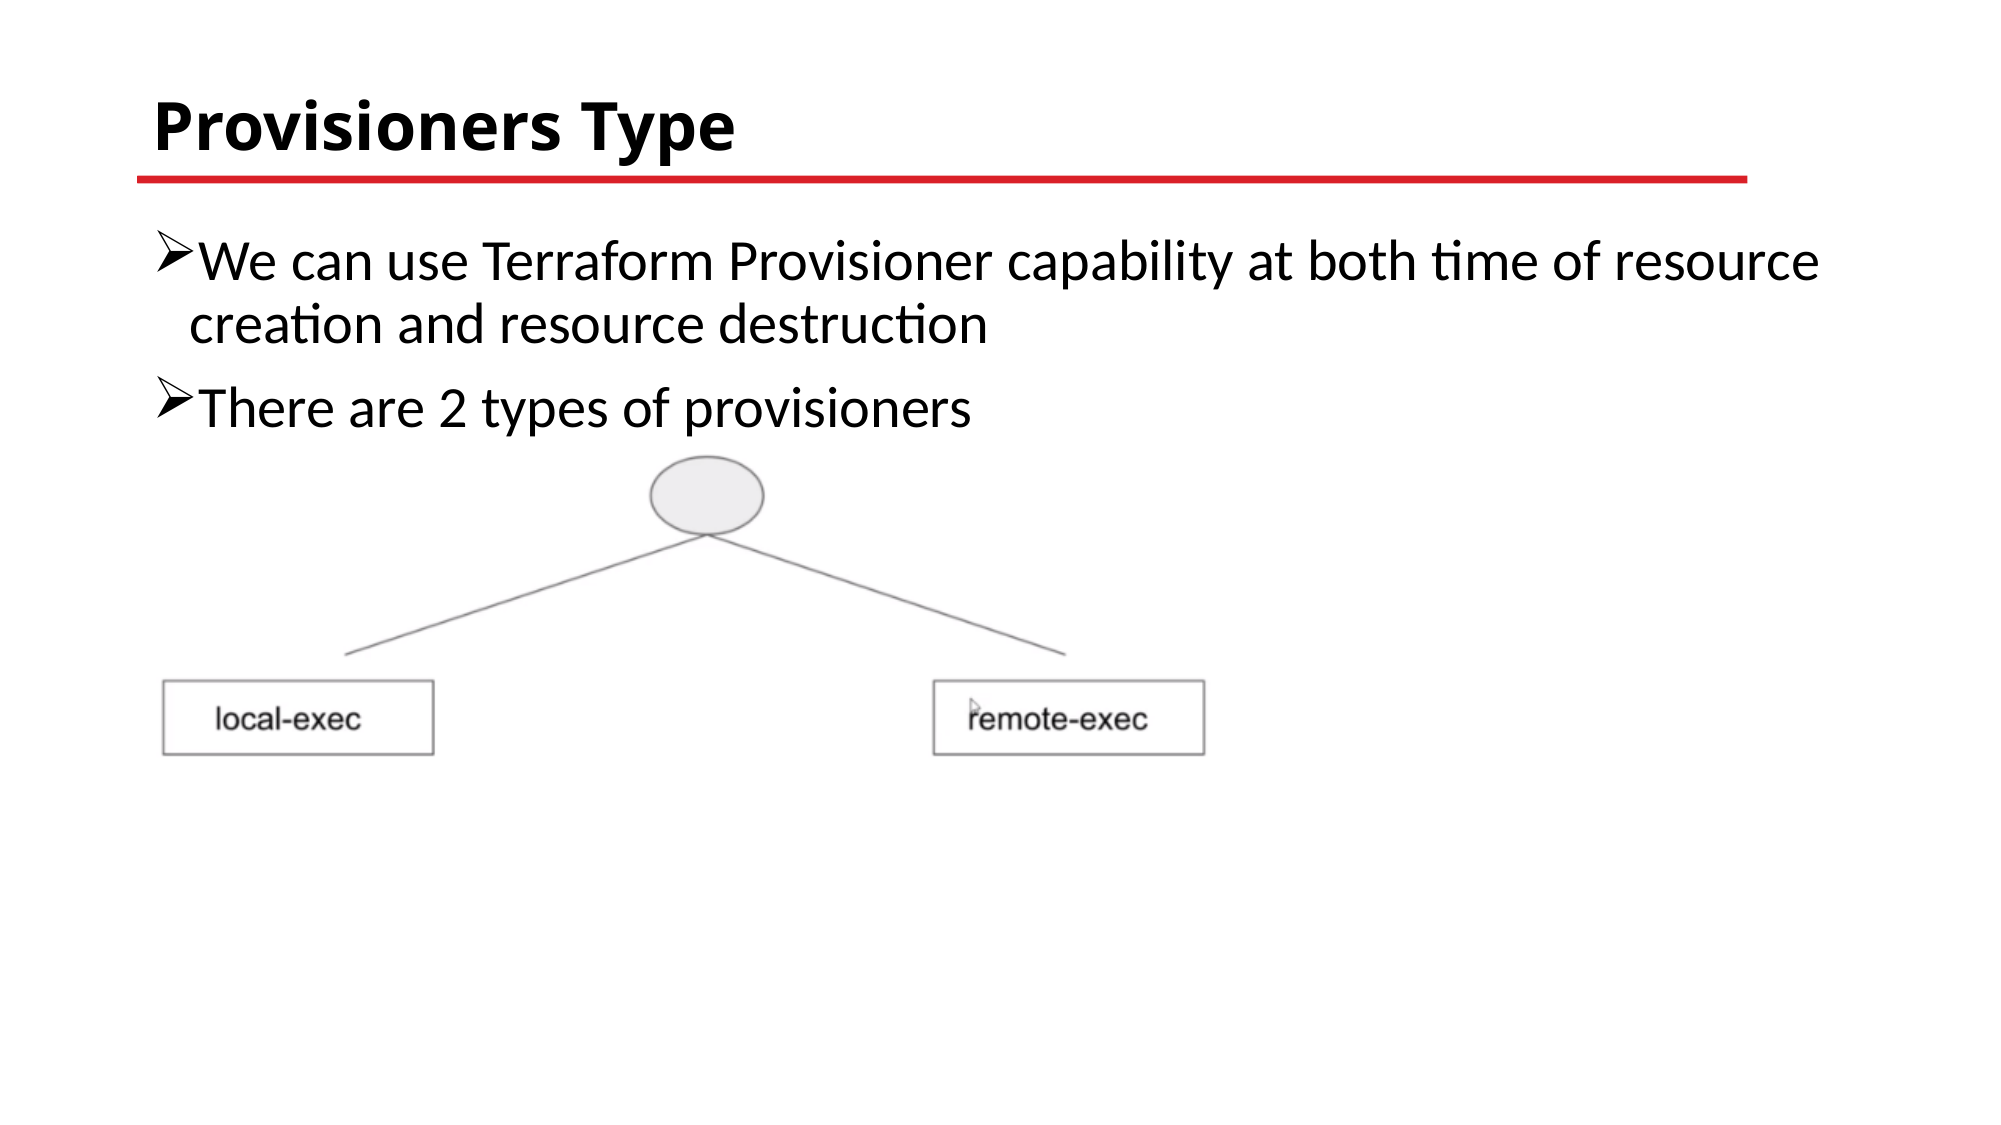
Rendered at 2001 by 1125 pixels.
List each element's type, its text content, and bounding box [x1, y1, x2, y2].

title Provisioners Type [137, 59, 1863, 222]
list We can use Terraform Provisioner capability at both time of resource creation and resource destruction There are 2 types of provisioners [137, 222, 1863, 1014]
picture [124, 450, 1226, 786]
